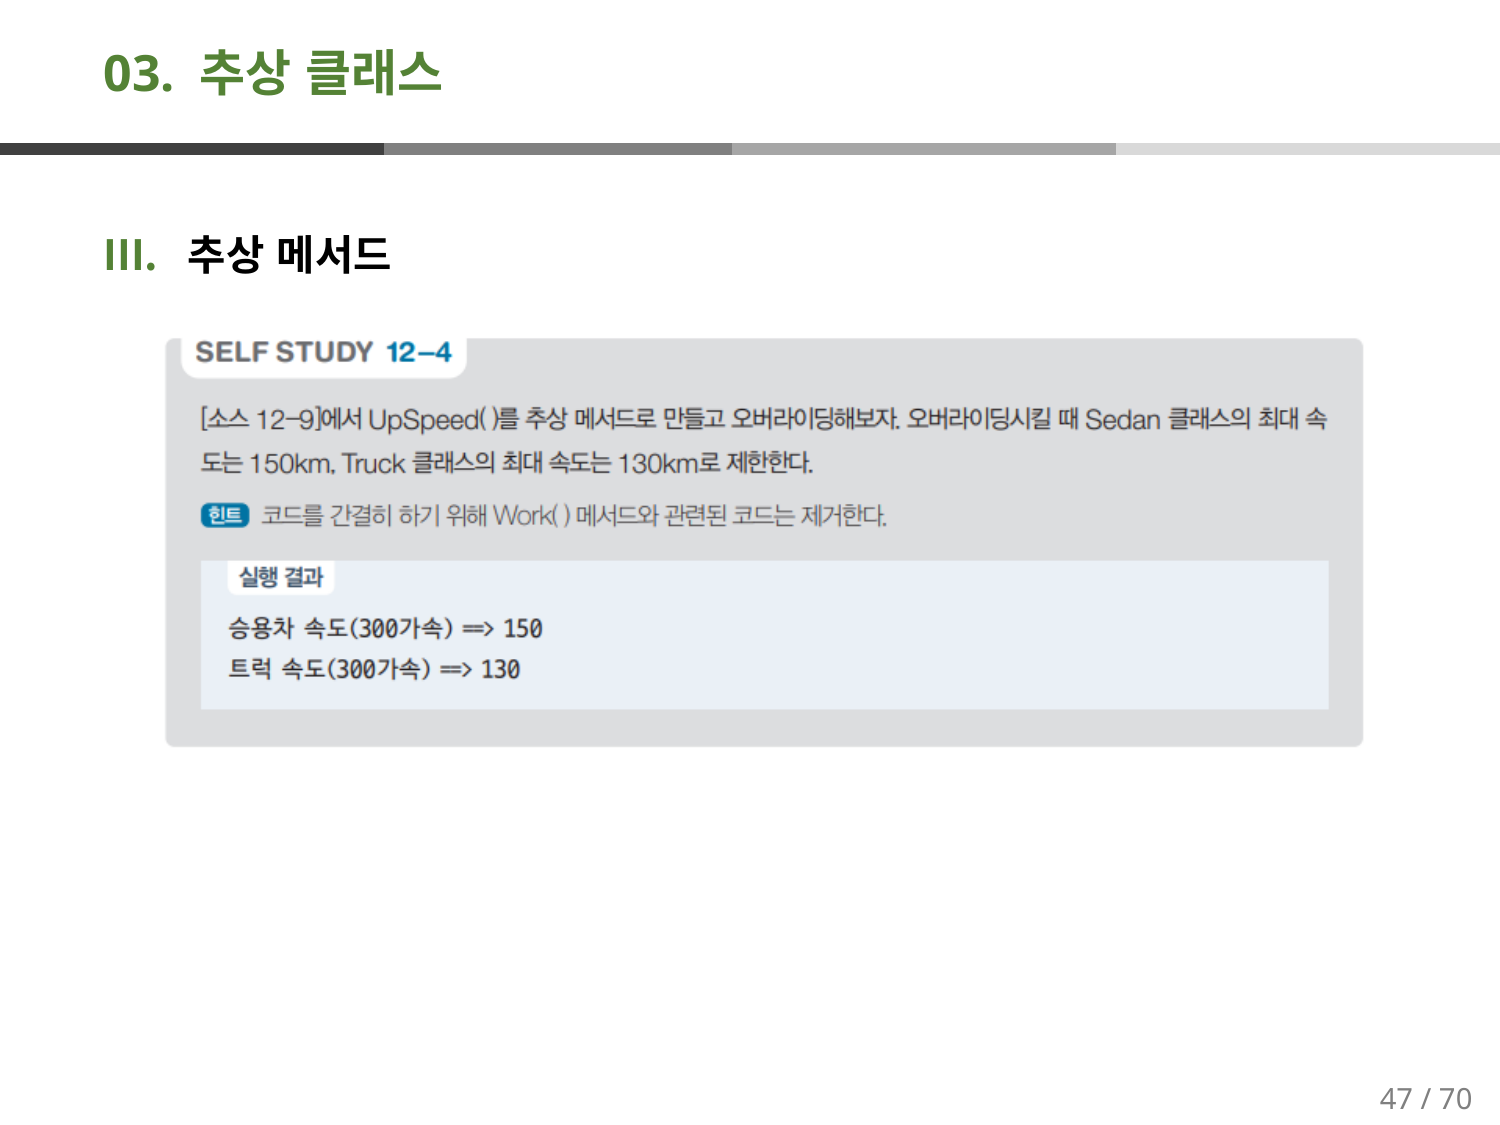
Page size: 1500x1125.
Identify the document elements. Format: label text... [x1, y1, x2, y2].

list 추상 메서드 [88, 196, 1447, 1125]
title 03. 추상 클래스 [88, 30, 1400, 121]
picture [159, 326, 1376, 752]
